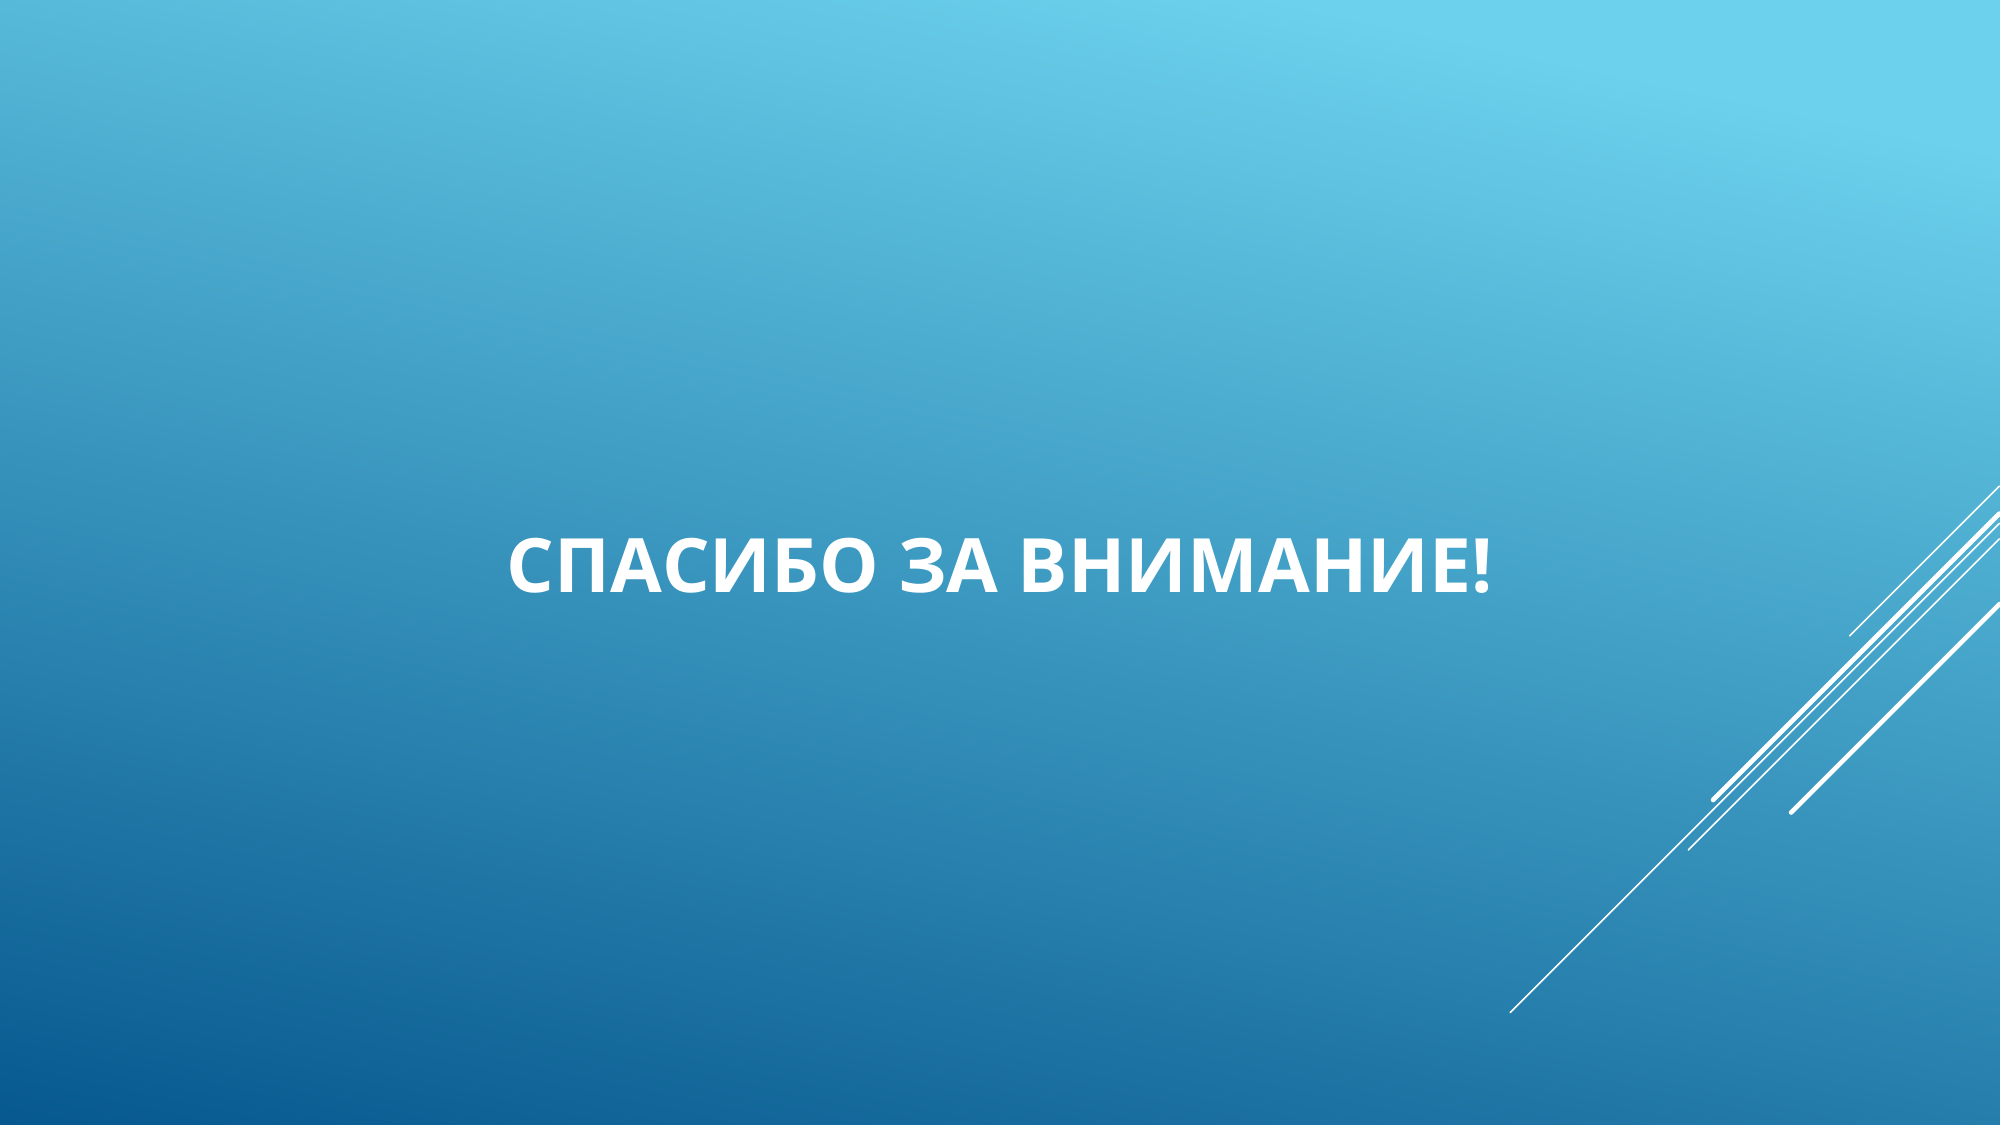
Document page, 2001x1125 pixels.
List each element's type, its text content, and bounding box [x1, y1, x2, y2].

title СПАСИБО ЗА ВНИМАНИЕ! [300, 438, 1700, 687]
